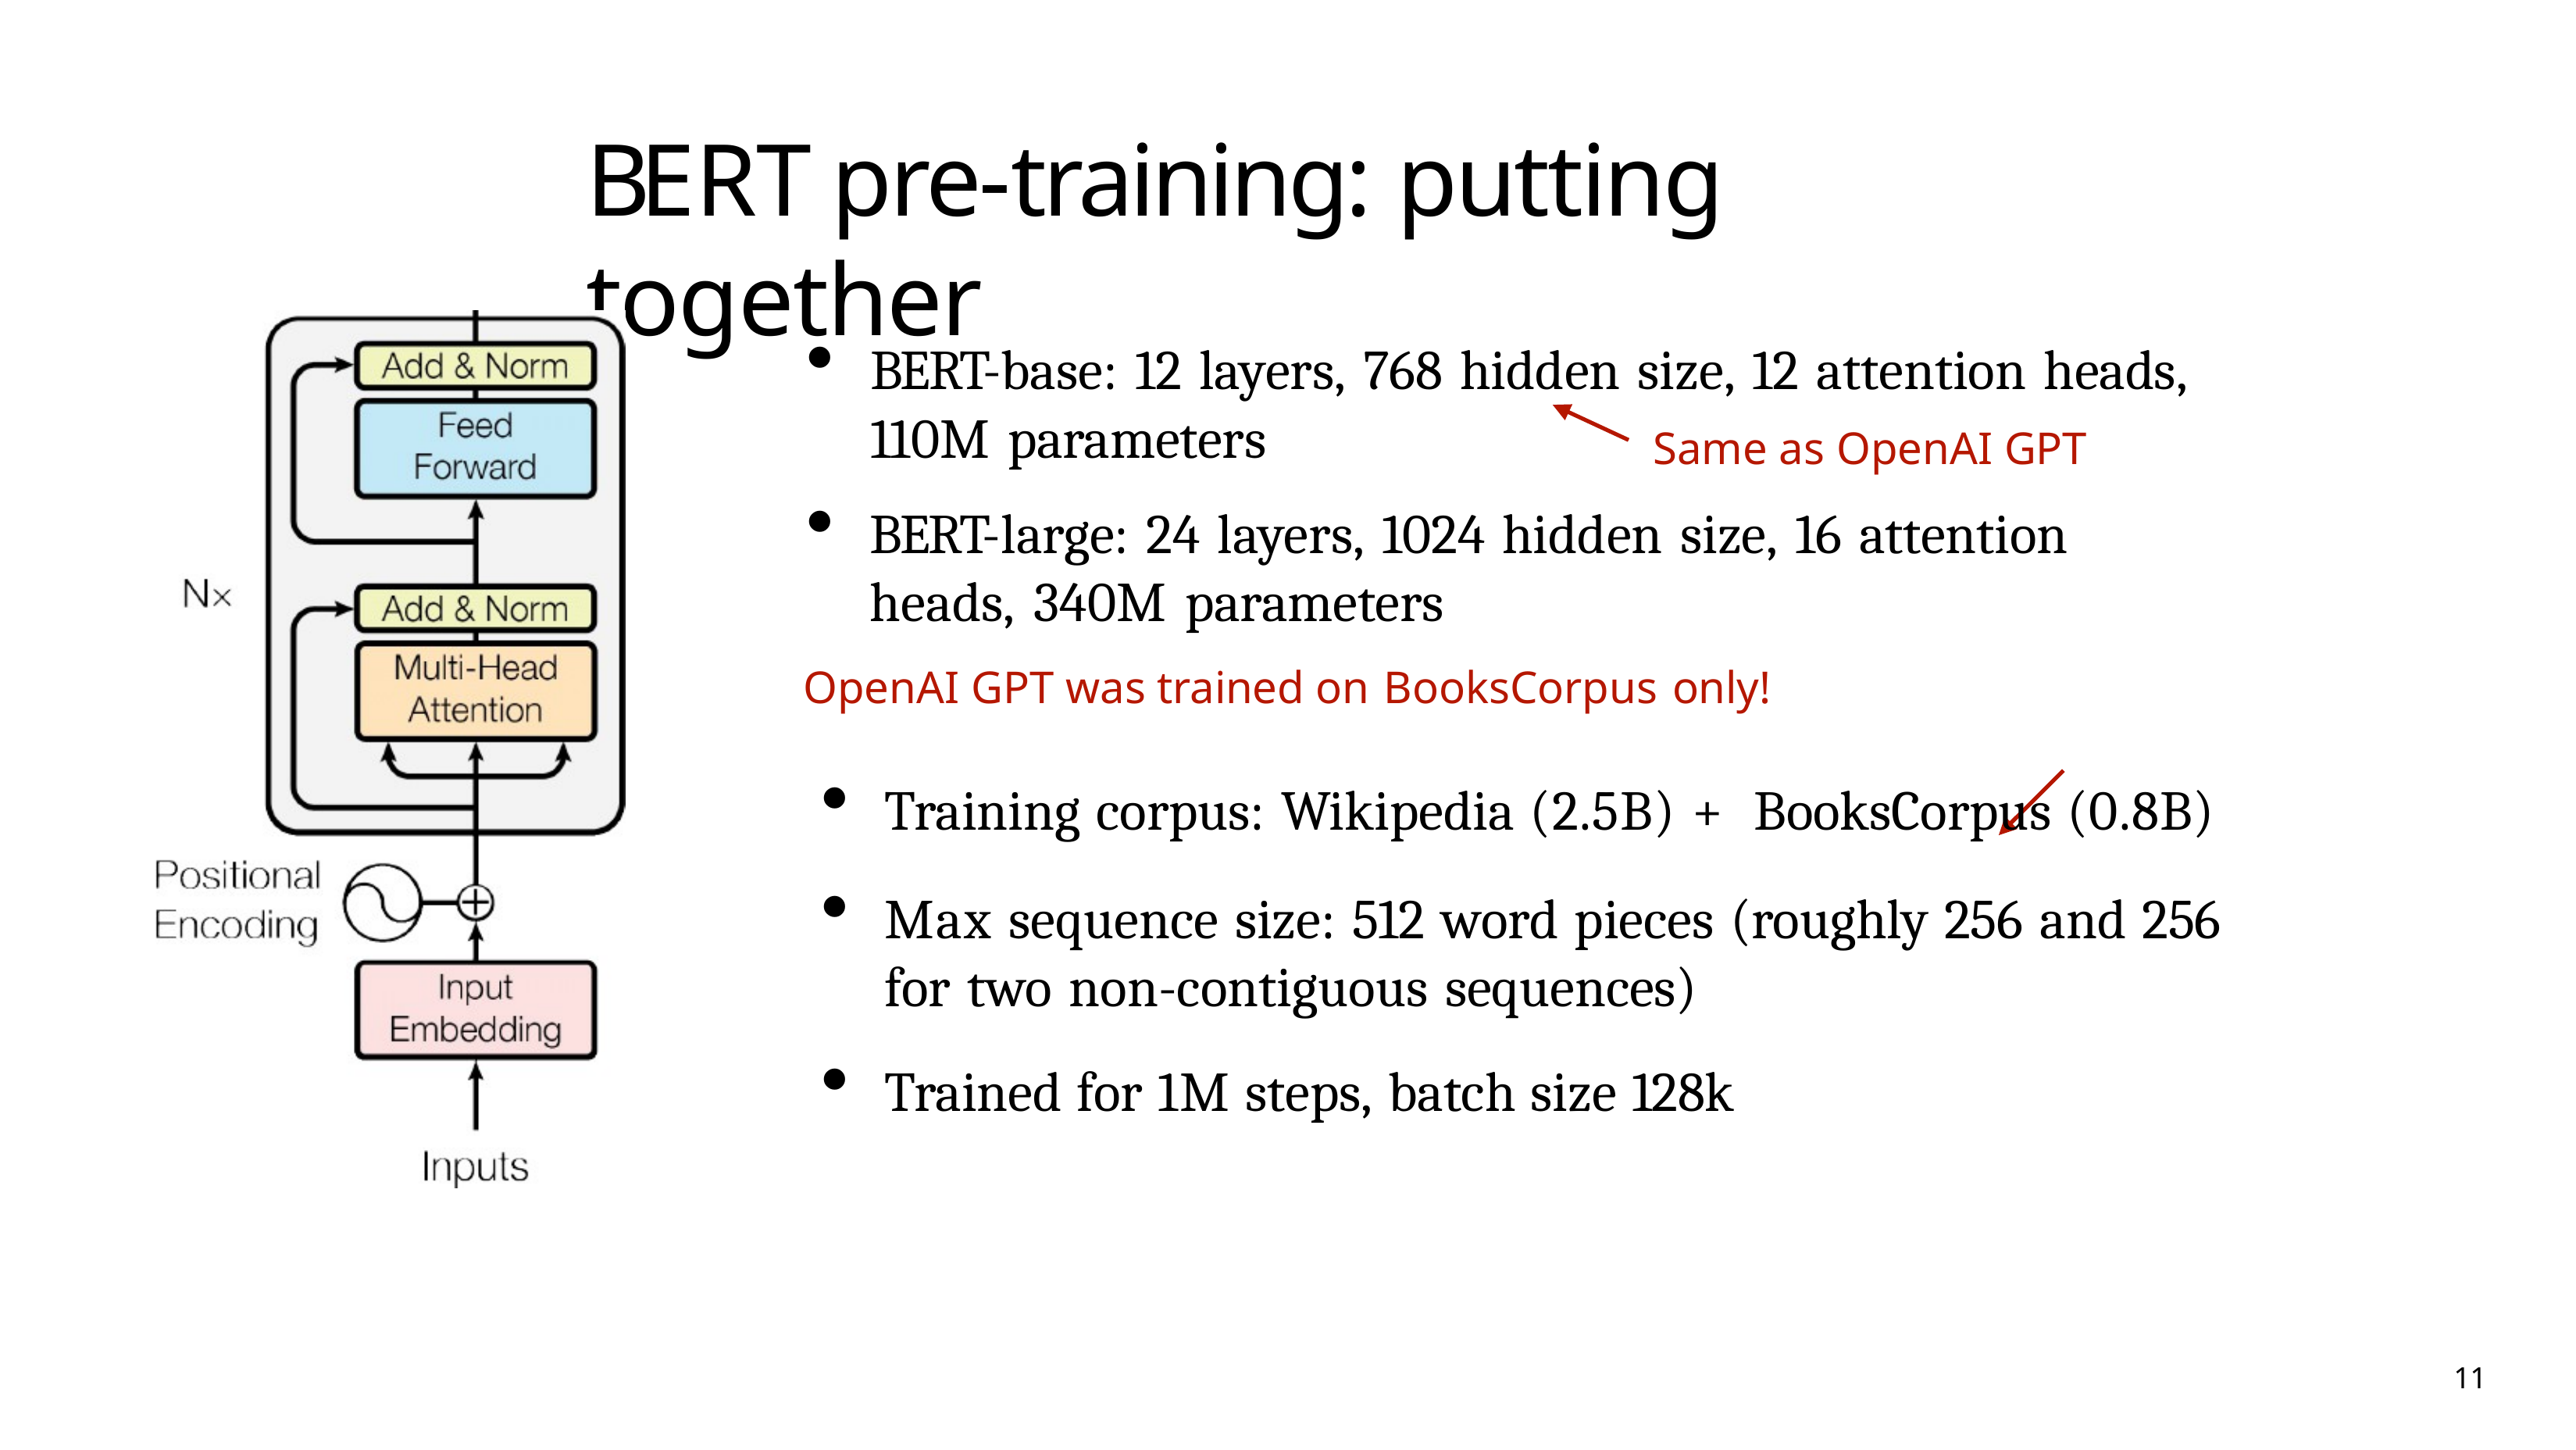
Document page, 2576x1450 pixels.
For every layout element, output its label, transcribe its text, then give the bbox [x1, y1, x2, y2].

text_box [1998, 768, 2066, 836]
text_box Same as OpenAI GPT [1651, 419, 2088, 474]
picture [155, 310, 626, 1189]
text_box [1552, 404, 1631, 443]
slide_number 11 [2452, 1358, 2489, 1450]
list BERT-large: 24 layers, 1024 hidden size, 16 attention heads, 340M parameters OpenAI GPT was trained on BooksCorpus only! Training corpus: Wikipedia (2.5B) + BooksCorpus (0.8B) Max sequence size: 512 word pieces (roughly 256 and 256 for two non-contiguous sequences) Trained for 1M steps, batch size 128k [803, 495, 2339, 1326]
title BERT pre-training: putting together [583, 115, 1992, 359]
text_box BERT-base: 12 layers, 768 hidden size, 12 attention heads, [805, 331, 2309, 401]
text_box 110M parameters [869, 399, 1306, 470]
